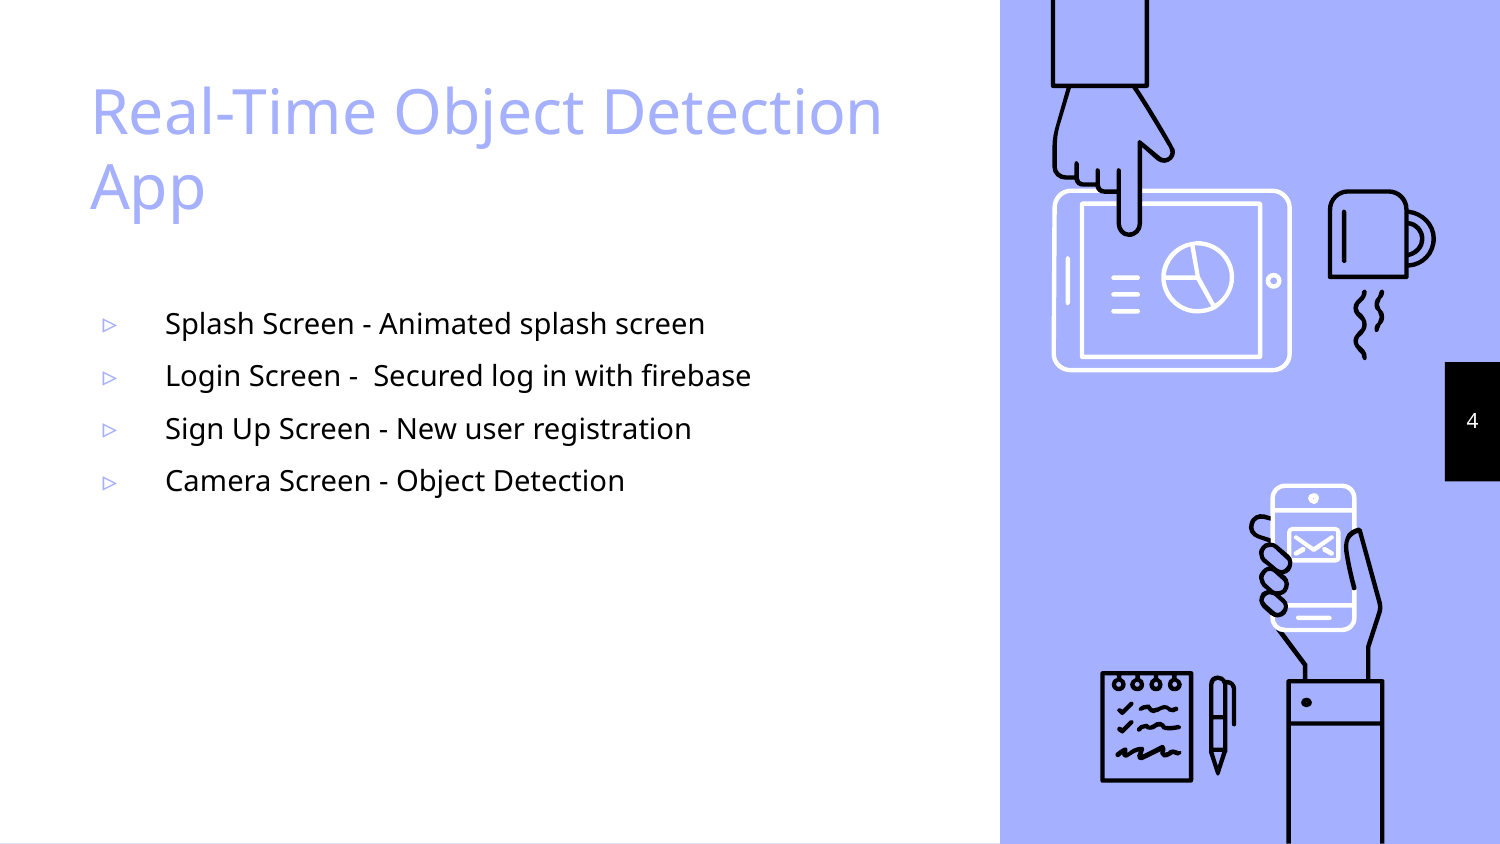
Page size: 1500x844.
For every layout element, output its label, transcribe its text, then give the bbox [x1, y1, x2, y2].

list Splash Screen - Animated splash screen Login Screen - Secured log in with firebase Sign Up Screen - New user registration Camera Screen - Object Detection [75, 272, 918, 774]
slide_number 4 [1444, 362, 1500, 482]
title Real-Time Object Detection App [75, 96, 918, 237]
